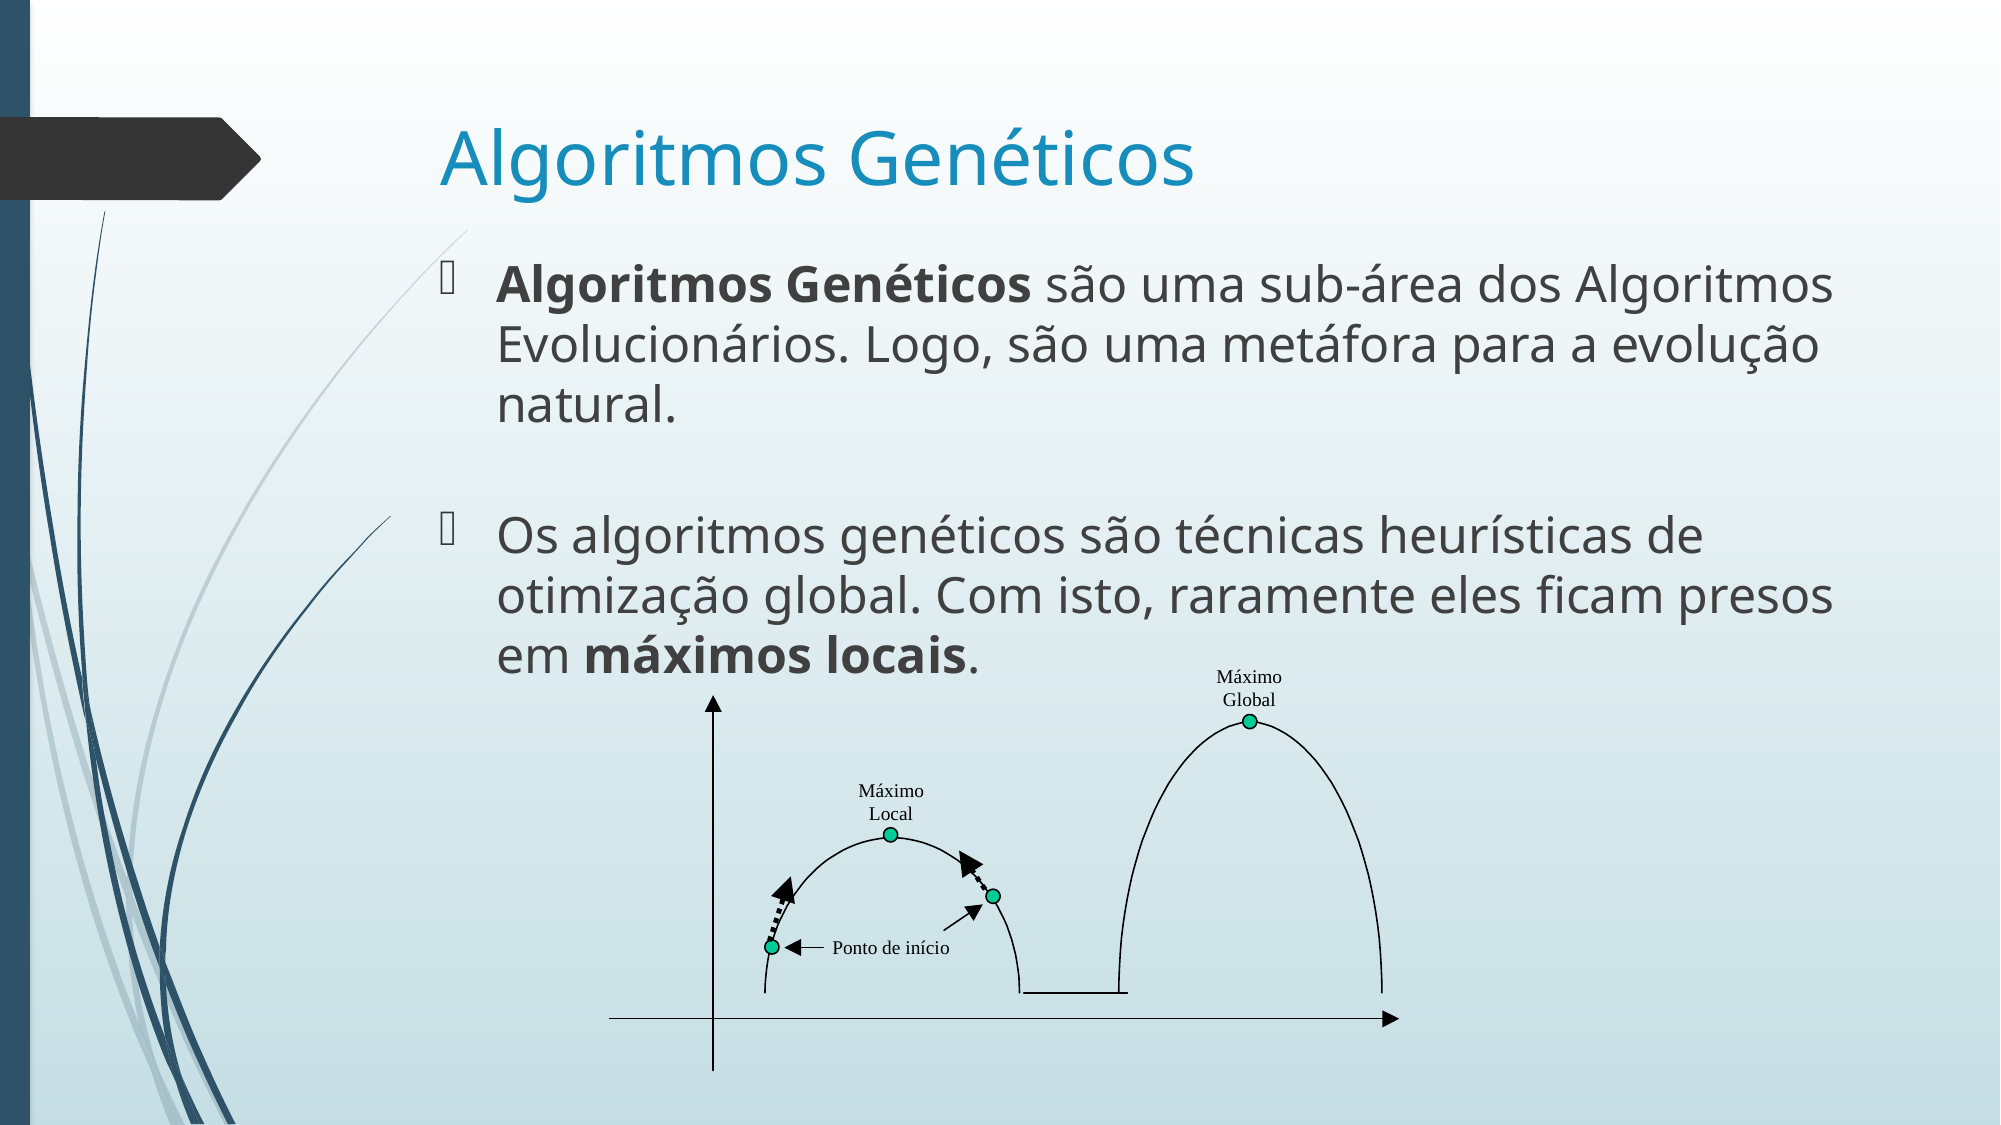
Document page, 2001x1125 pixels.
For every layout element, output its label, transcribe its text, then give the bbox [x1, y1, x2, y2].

title Algoritmos Genéticos [425, 102, 1888, 244]
list Algoritmos Genéticos são uma sub-área dos Algoritmos Evolucionários. Logo, são uma metáfora para a evolução natural. Os algoritmos genéticos são técnicas heurísticas de otimização global. Com isto, raramente eles ficam presos em máximos locais. [424, 244, 1888, 865]
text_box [607, 656, 1400, 1073]
